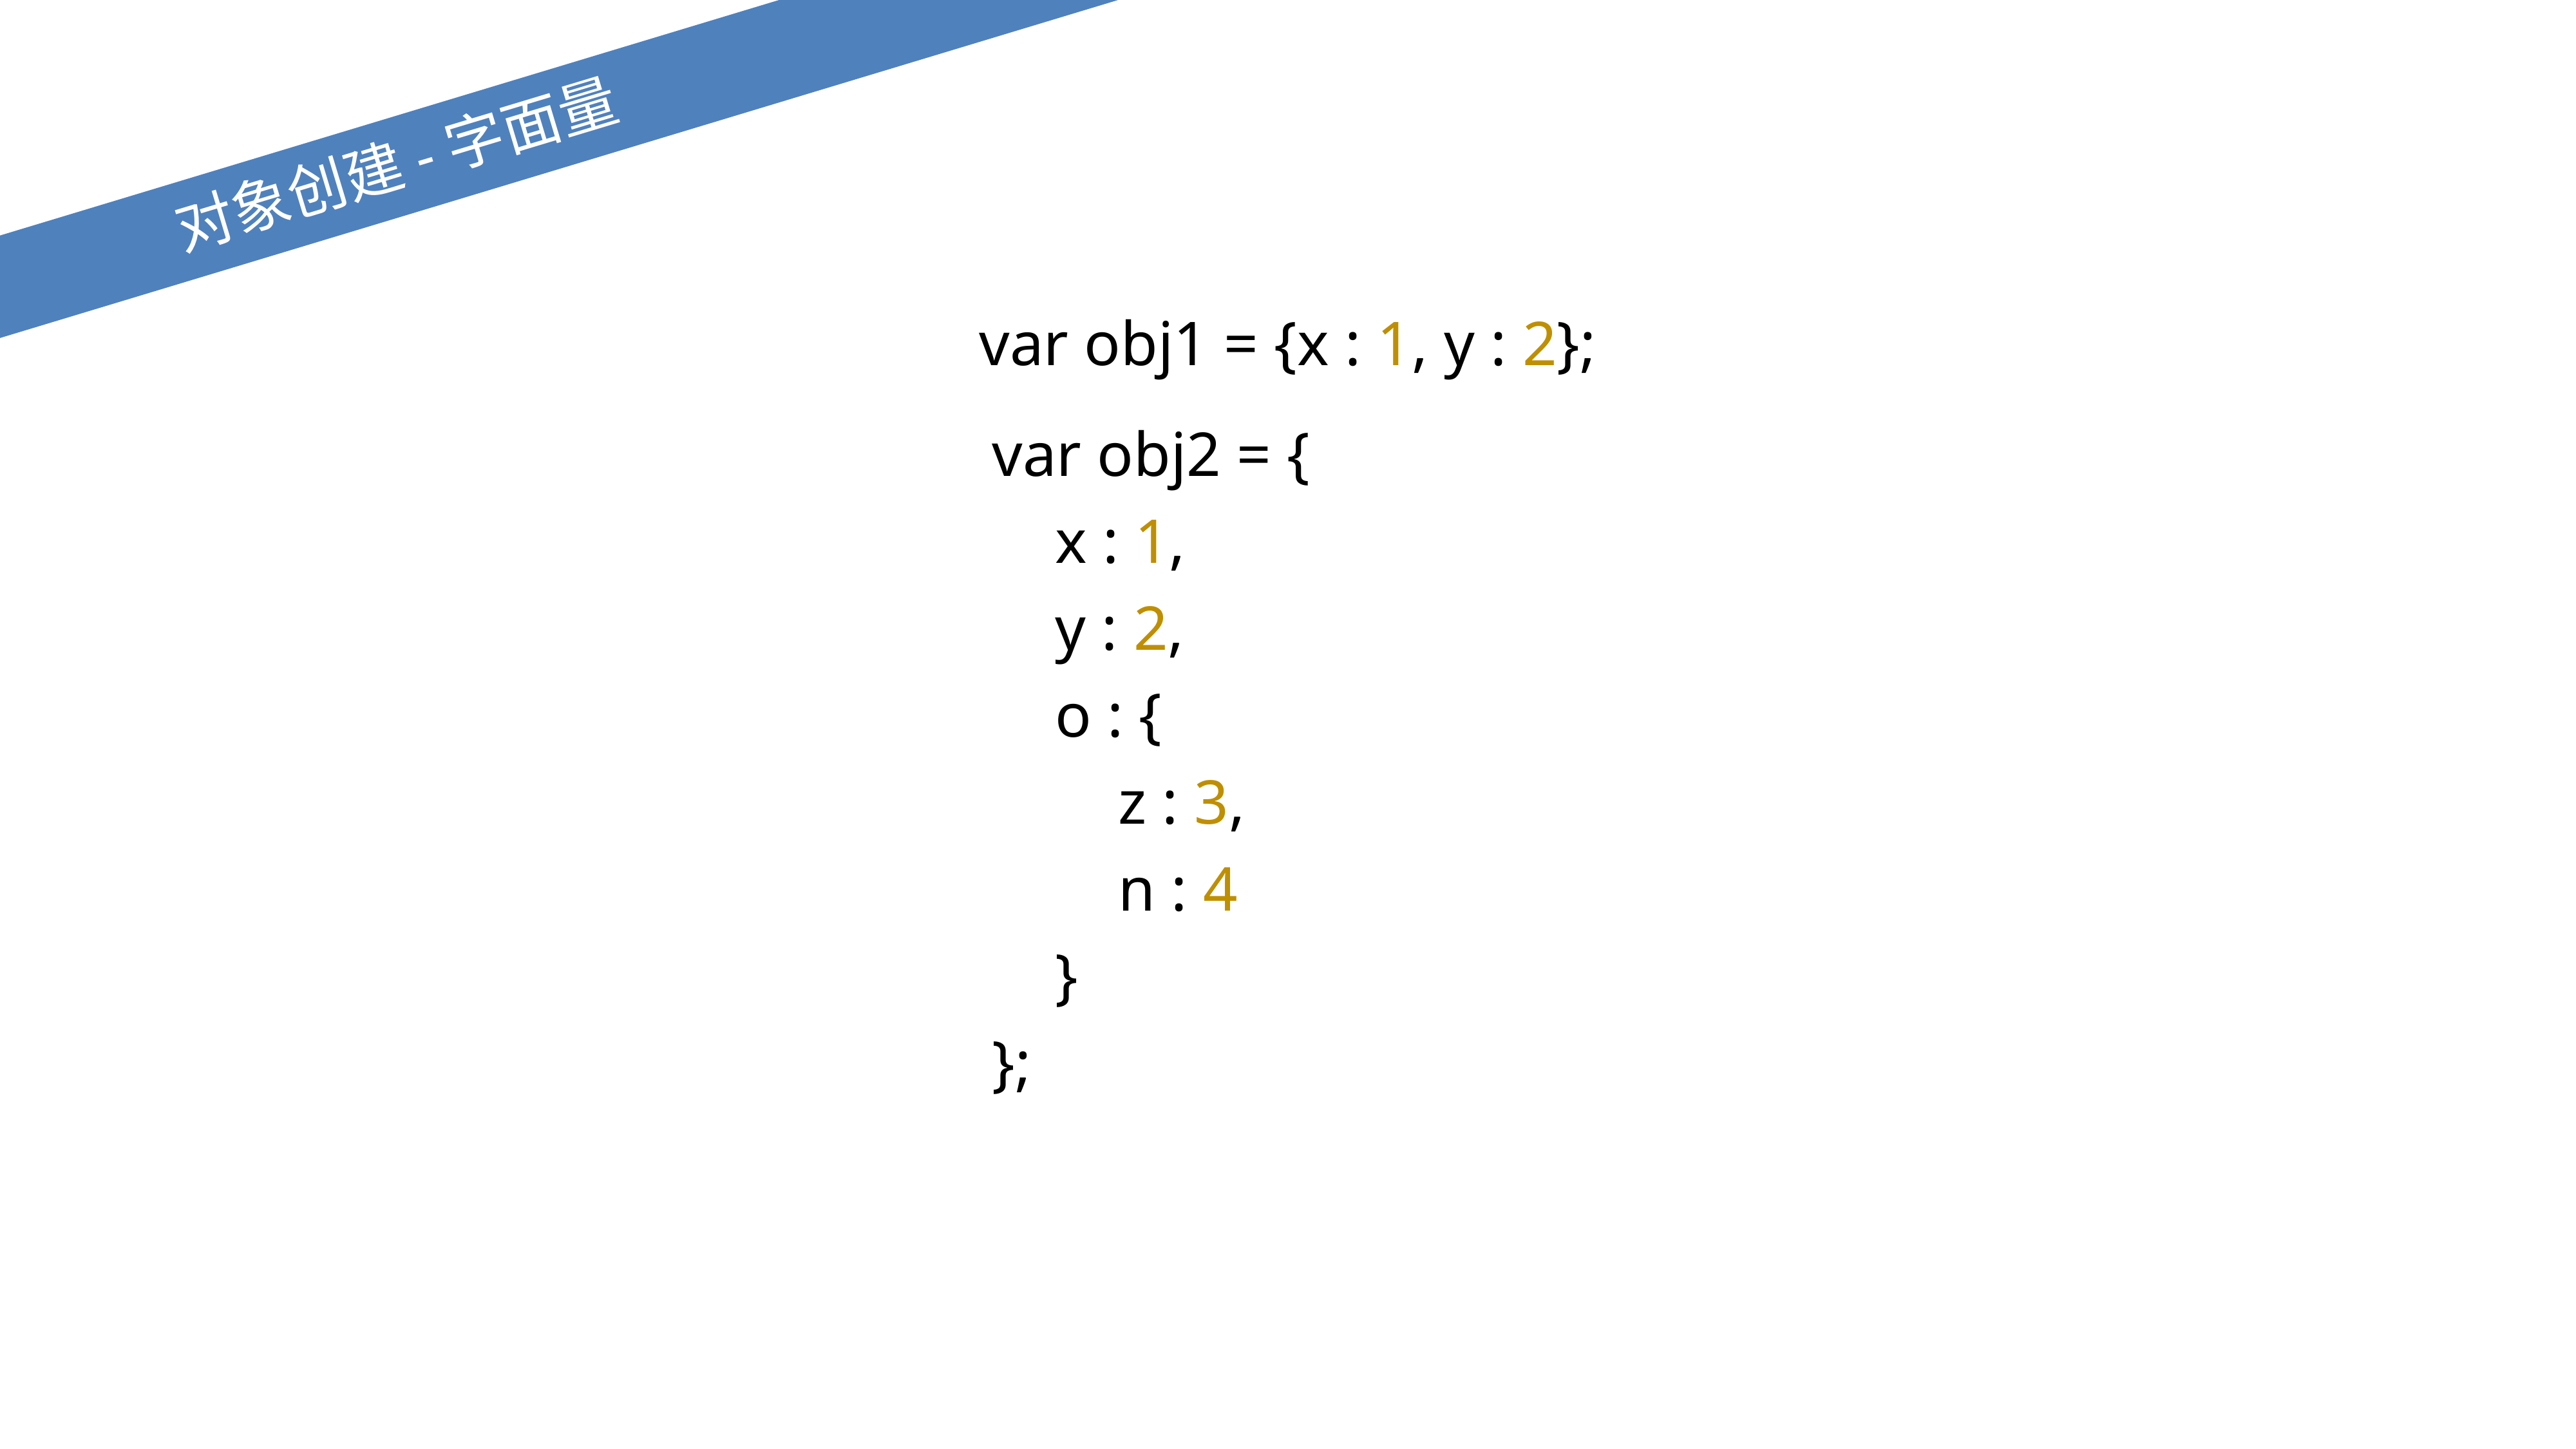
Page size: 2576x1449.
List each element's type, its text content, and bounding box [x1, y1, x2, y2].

text_box var obj1 = {x : 1, y : 2}; [969, 281, 1607, 388]
text_box 对象创建-字面量 [0, 0, 1119, 338]
text_box var obj2 = { x : 1, y : 2, o : { z : 3, n : 4 } }; [982, 392, 1320, 1107]
